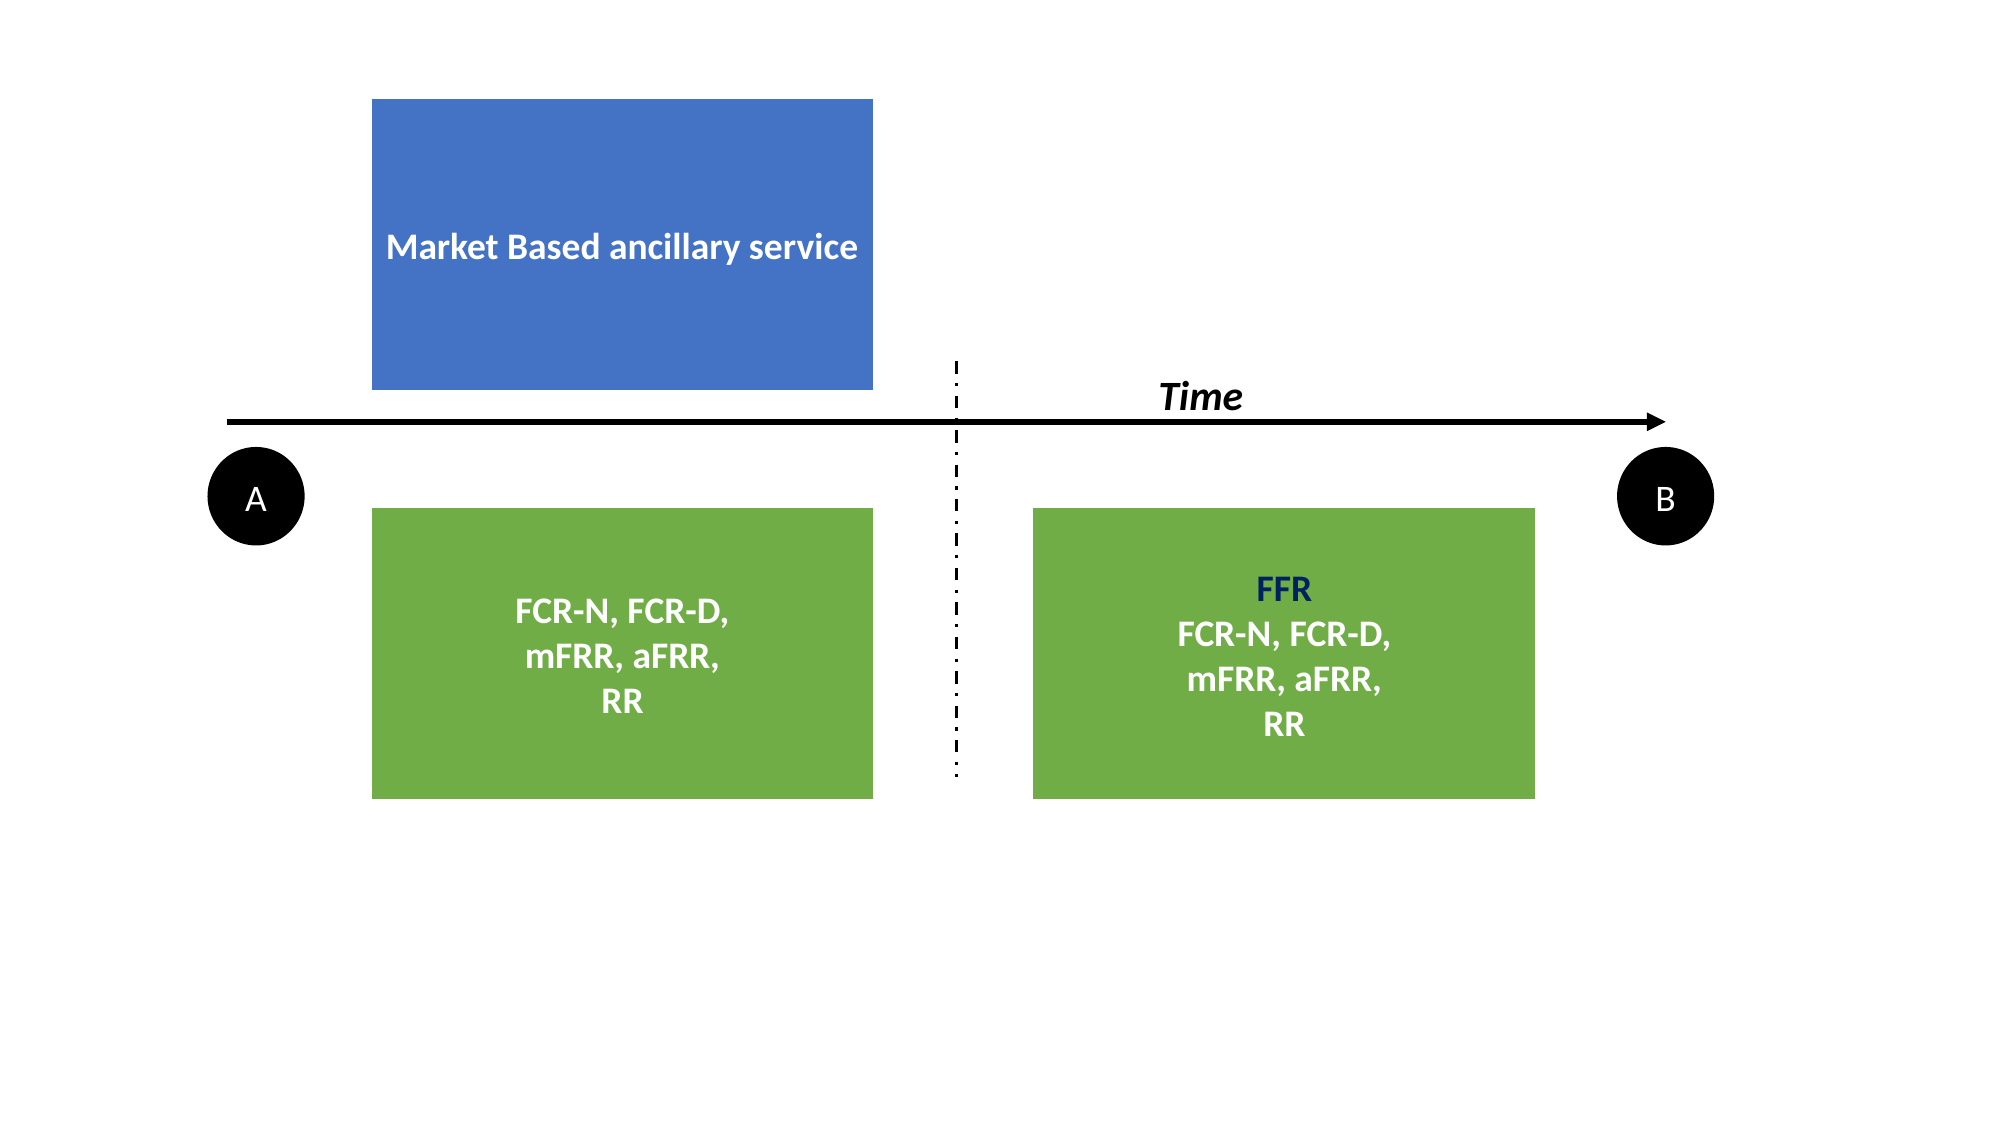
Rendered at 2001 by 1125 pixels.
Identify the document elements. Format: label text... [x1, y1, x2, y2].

text_box Market Based ancillary service [368, 96, 876, 393]
text_box B [1617, 446, 1715, 546]
text_box FFR FCR-N, FCR-D, mFRR, aFRR, RR [1030, 505, 1538, 802]
text_box A [207, 446, 305, 546]
text_box FCR-N, FCR-D, mFRR, aFRR, RR [368, 505, 876, 802]
text_box Time [1143, 361, 1259, 421]
text_box Time [1143, 422, 1259, 427]
